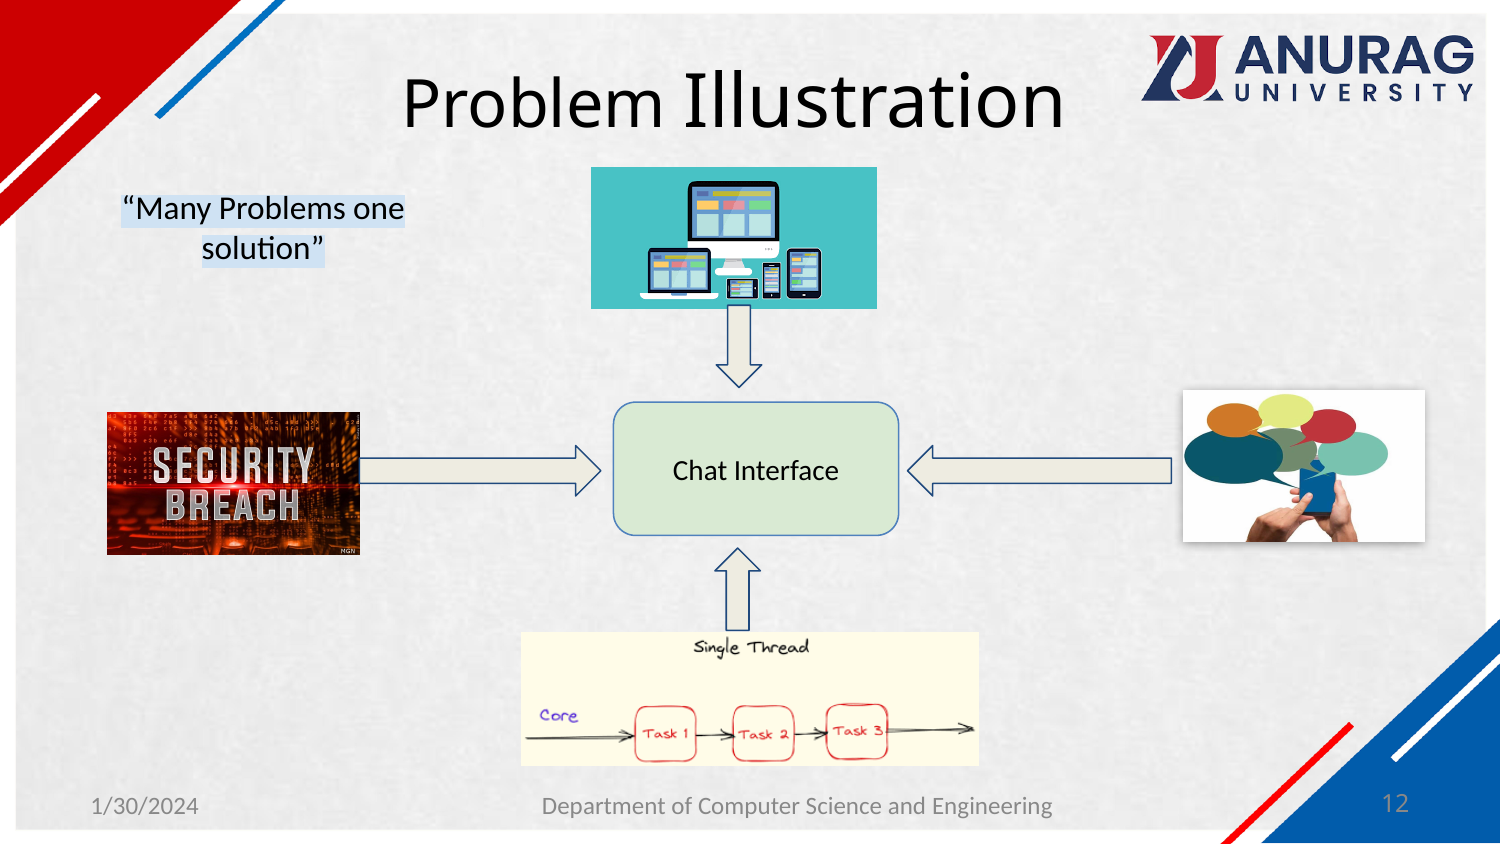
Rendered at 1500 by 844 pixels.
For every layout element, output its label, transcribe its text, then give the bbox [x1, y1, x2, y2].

picture [0, 0, 1500, 844]
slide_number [75, 782, 425, 827]
text_box [751, 276, 1296, 327]
text_box [716, 318, 762, 388]
text_box “Many Problems one solution” [55, 171, 471, 305]
text_box [907, 445, 1172, 497]
slide_number ‹#› [1084, 782, 1425, 827]
footer Department of Computer Science and Engineering [512, 782, 1084, 827]
text_box [560, 528, 1311, 594]
text_box [364, 445, 601, 497]
title Problem Illustration [232, 46, 1236, 150]
text_box Chat Interface [613, 402, 899, 536]
text_box [204, 276, 727, 327]
text_box [714, 548, 761, 630]
